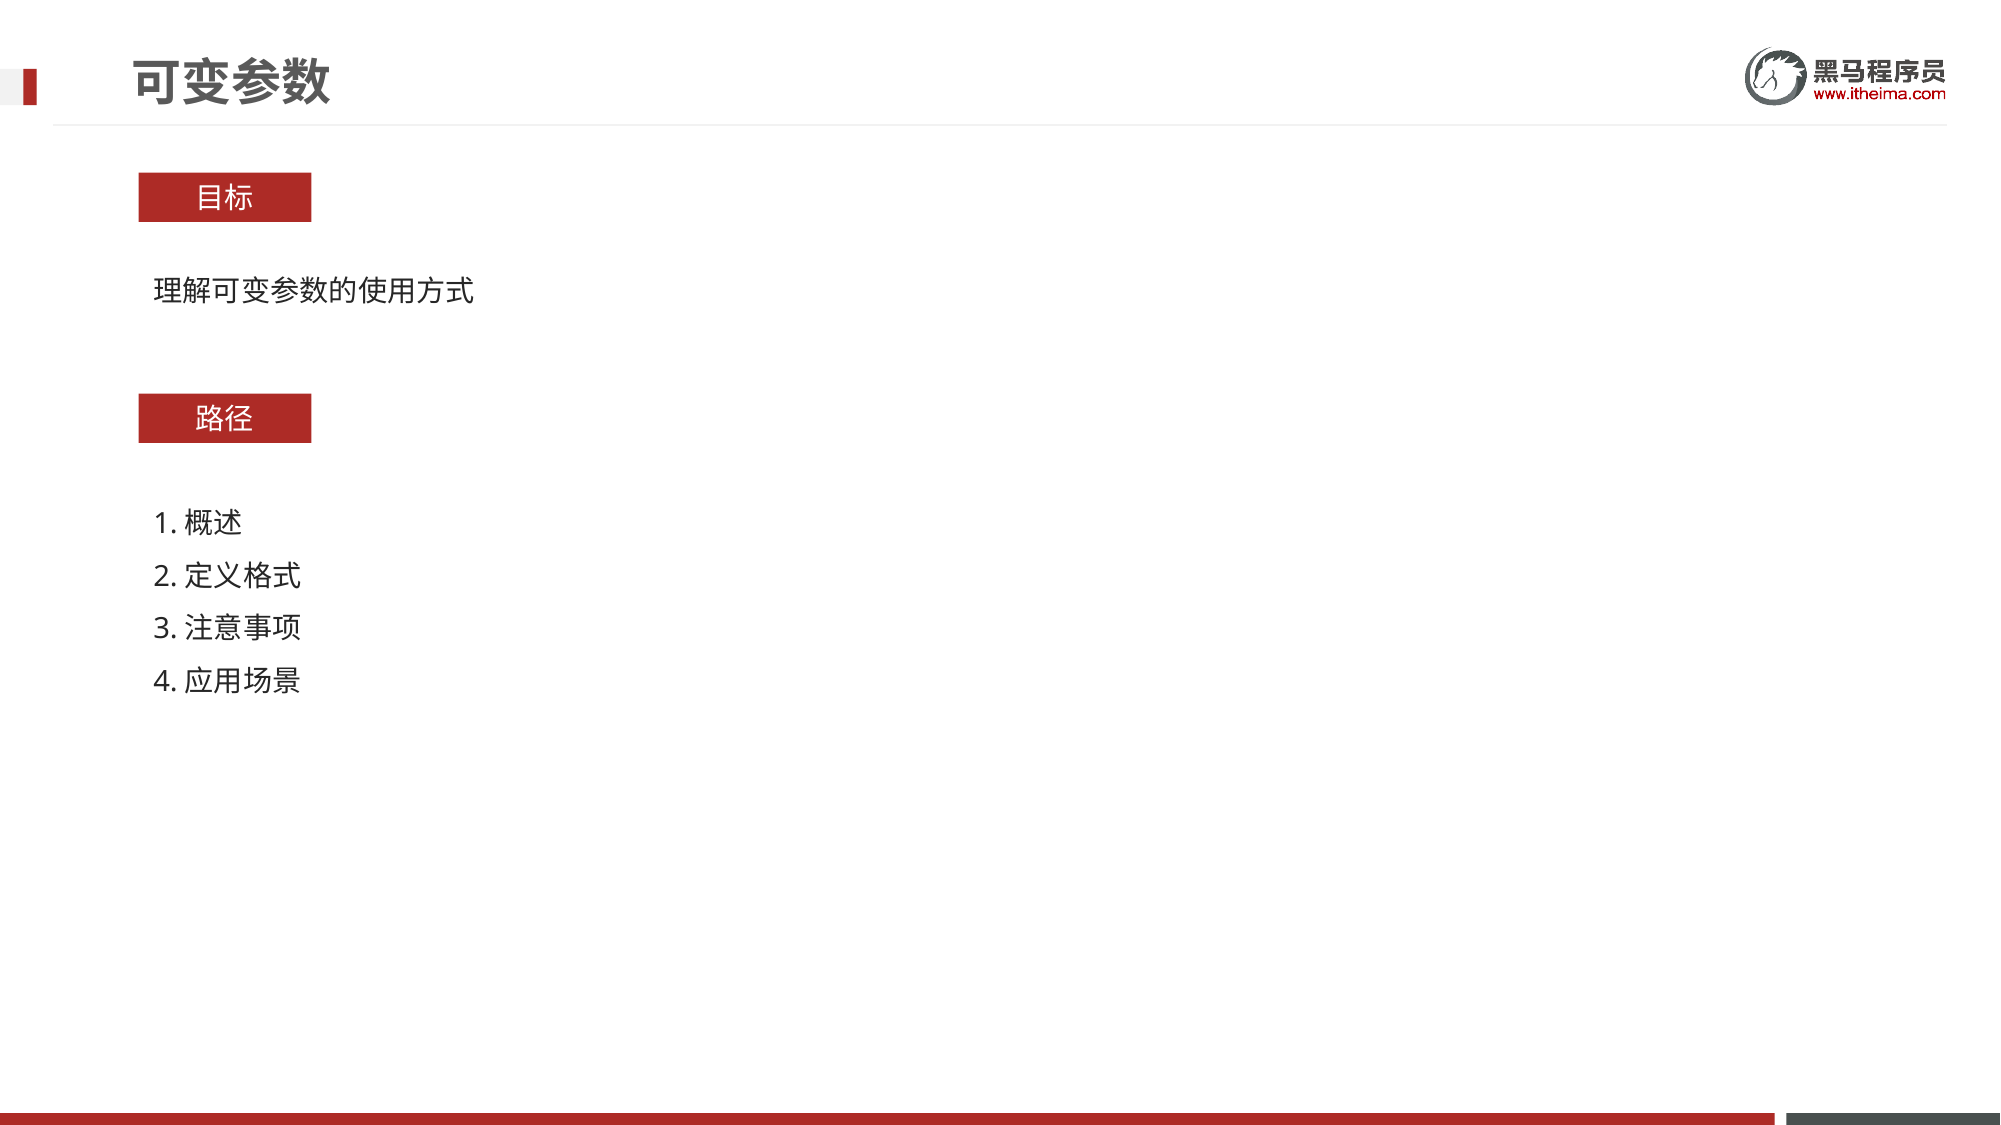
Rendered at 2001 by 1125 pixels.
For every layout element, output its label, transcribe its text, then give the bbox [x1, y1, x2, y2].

text_box 1.概述 2.定义格式 3.注意事项 4.应用场景 [138, 479, 911, 705]
text_box 目标 [136, 171, 313, 224]
title 可变参数 [116, 38, 1556, 124]
picture [1744, 46, 1946, 106]
text_box 路径 [136, 392, 313, 445]
text_box 理解可变参数的使用方式 [138, 247, 911, 315]
